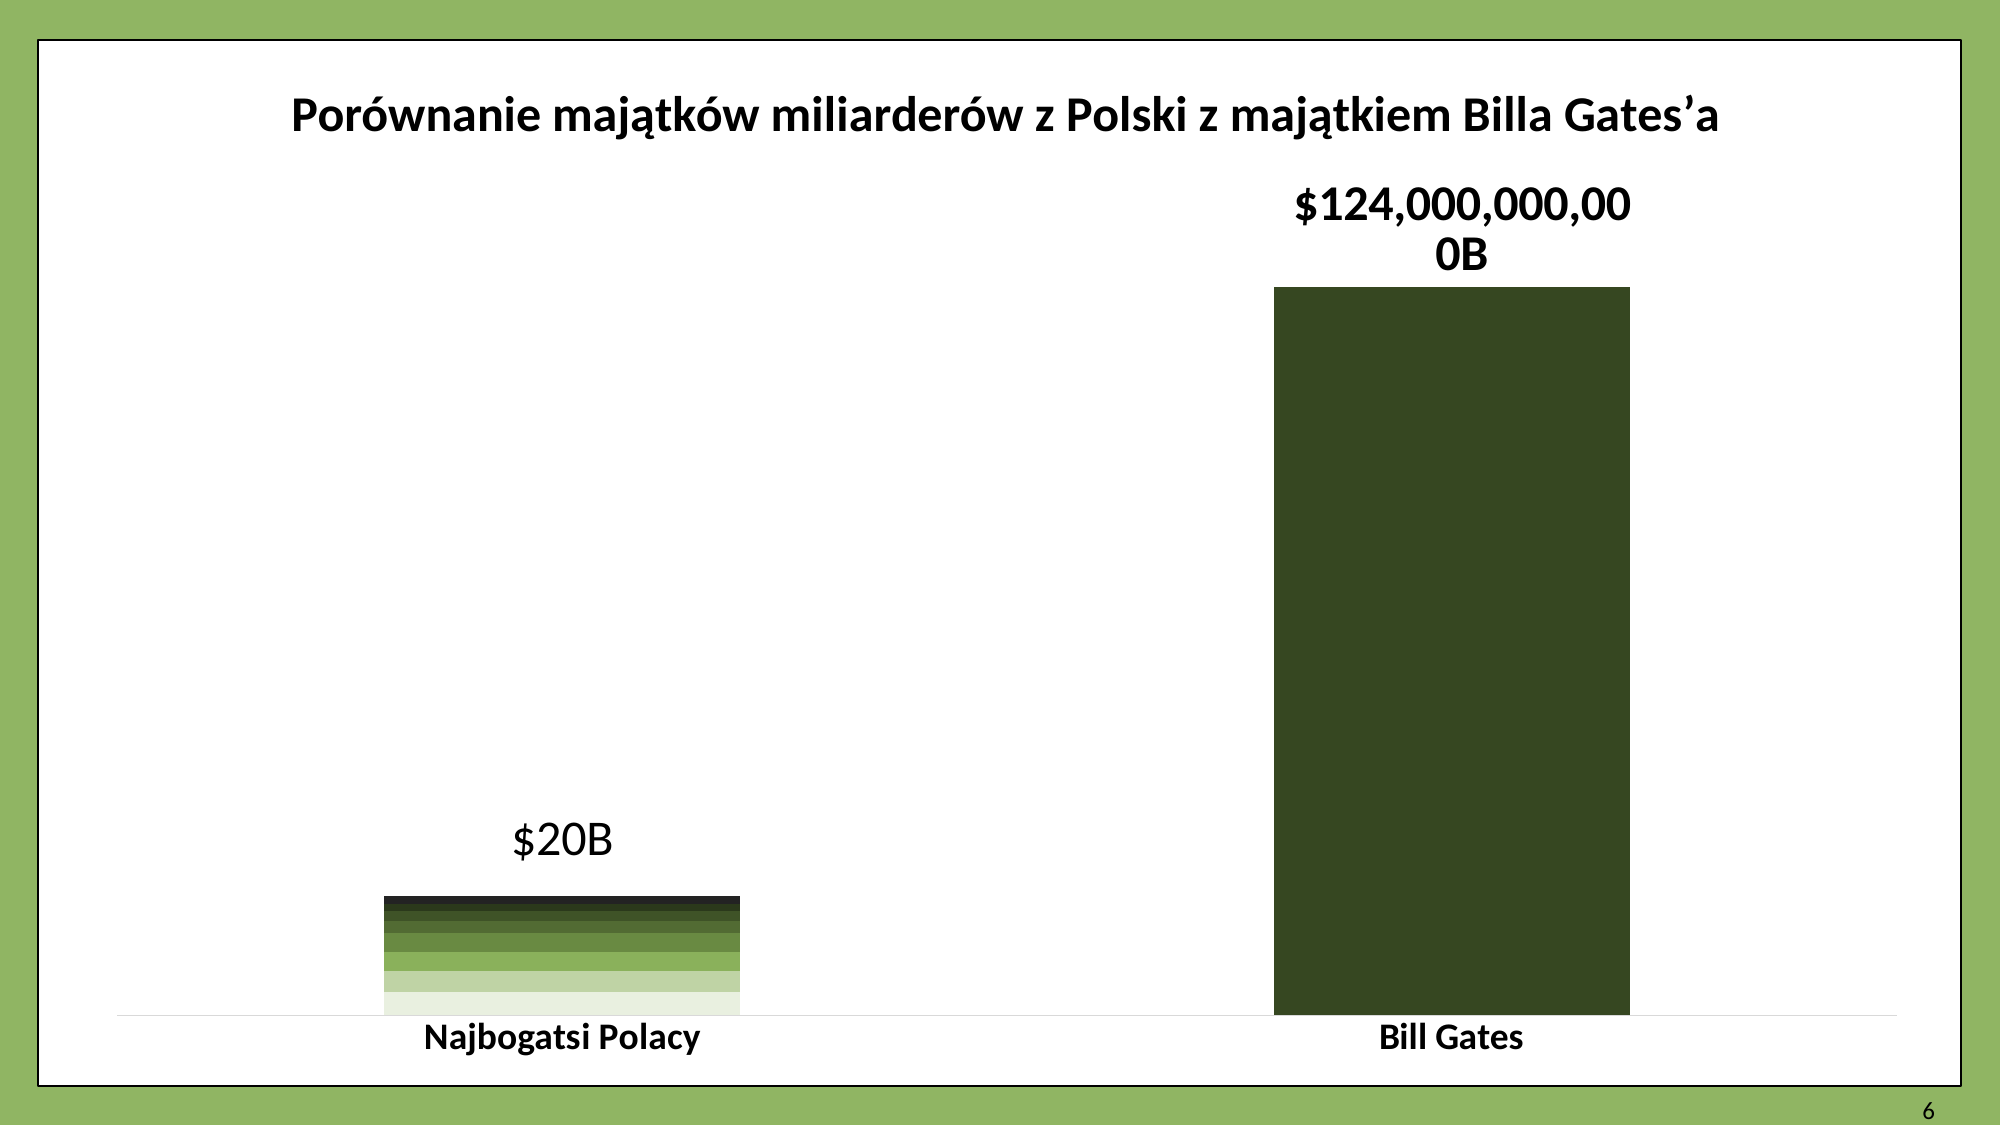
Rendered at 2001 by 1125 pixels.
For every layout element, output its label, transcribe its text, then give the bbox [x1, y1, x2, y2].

chart [79, 64, 1935, 1080]
slide_number 6 [1670, 1079, 1951, 1125]
